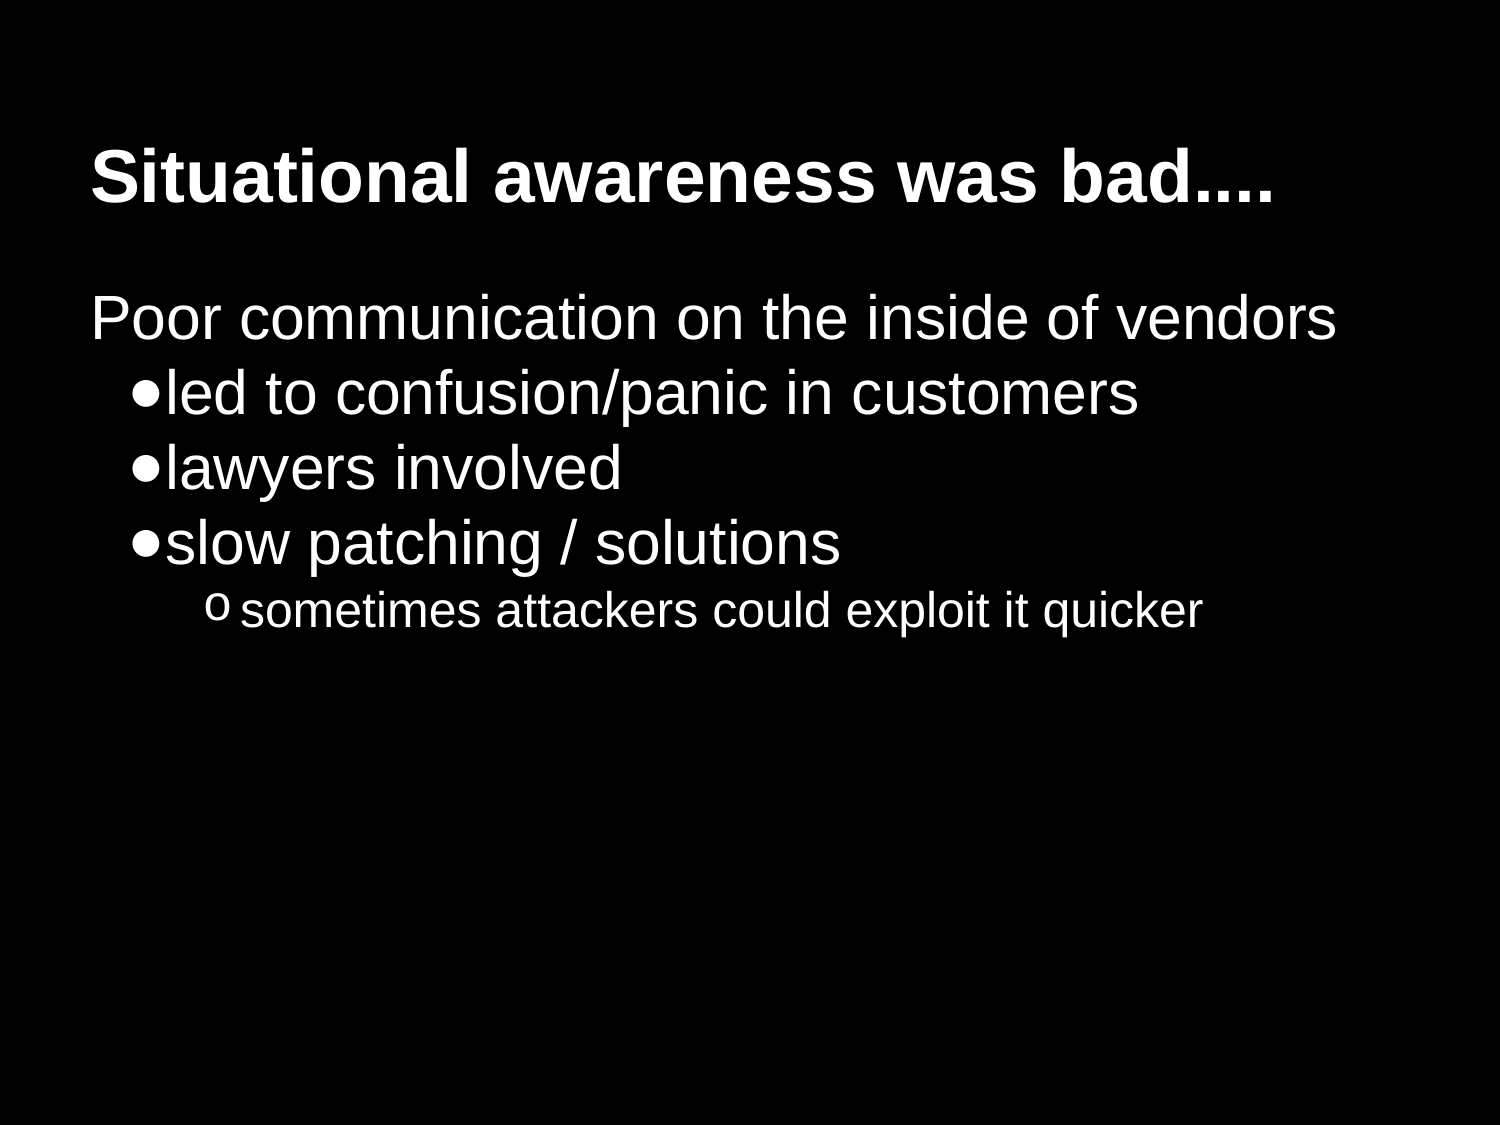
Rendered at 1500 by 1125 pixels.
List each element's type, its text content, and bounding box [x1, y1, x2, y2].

list Poor communication on the inside of vendors led to confusion/panic in customers lawyers involved slow patching / solutions sometimes attackers could exploit it quicker [75, 262, 1425, 1078]
title Situational awareness was bad.... [75, 45, 1425, 233]
